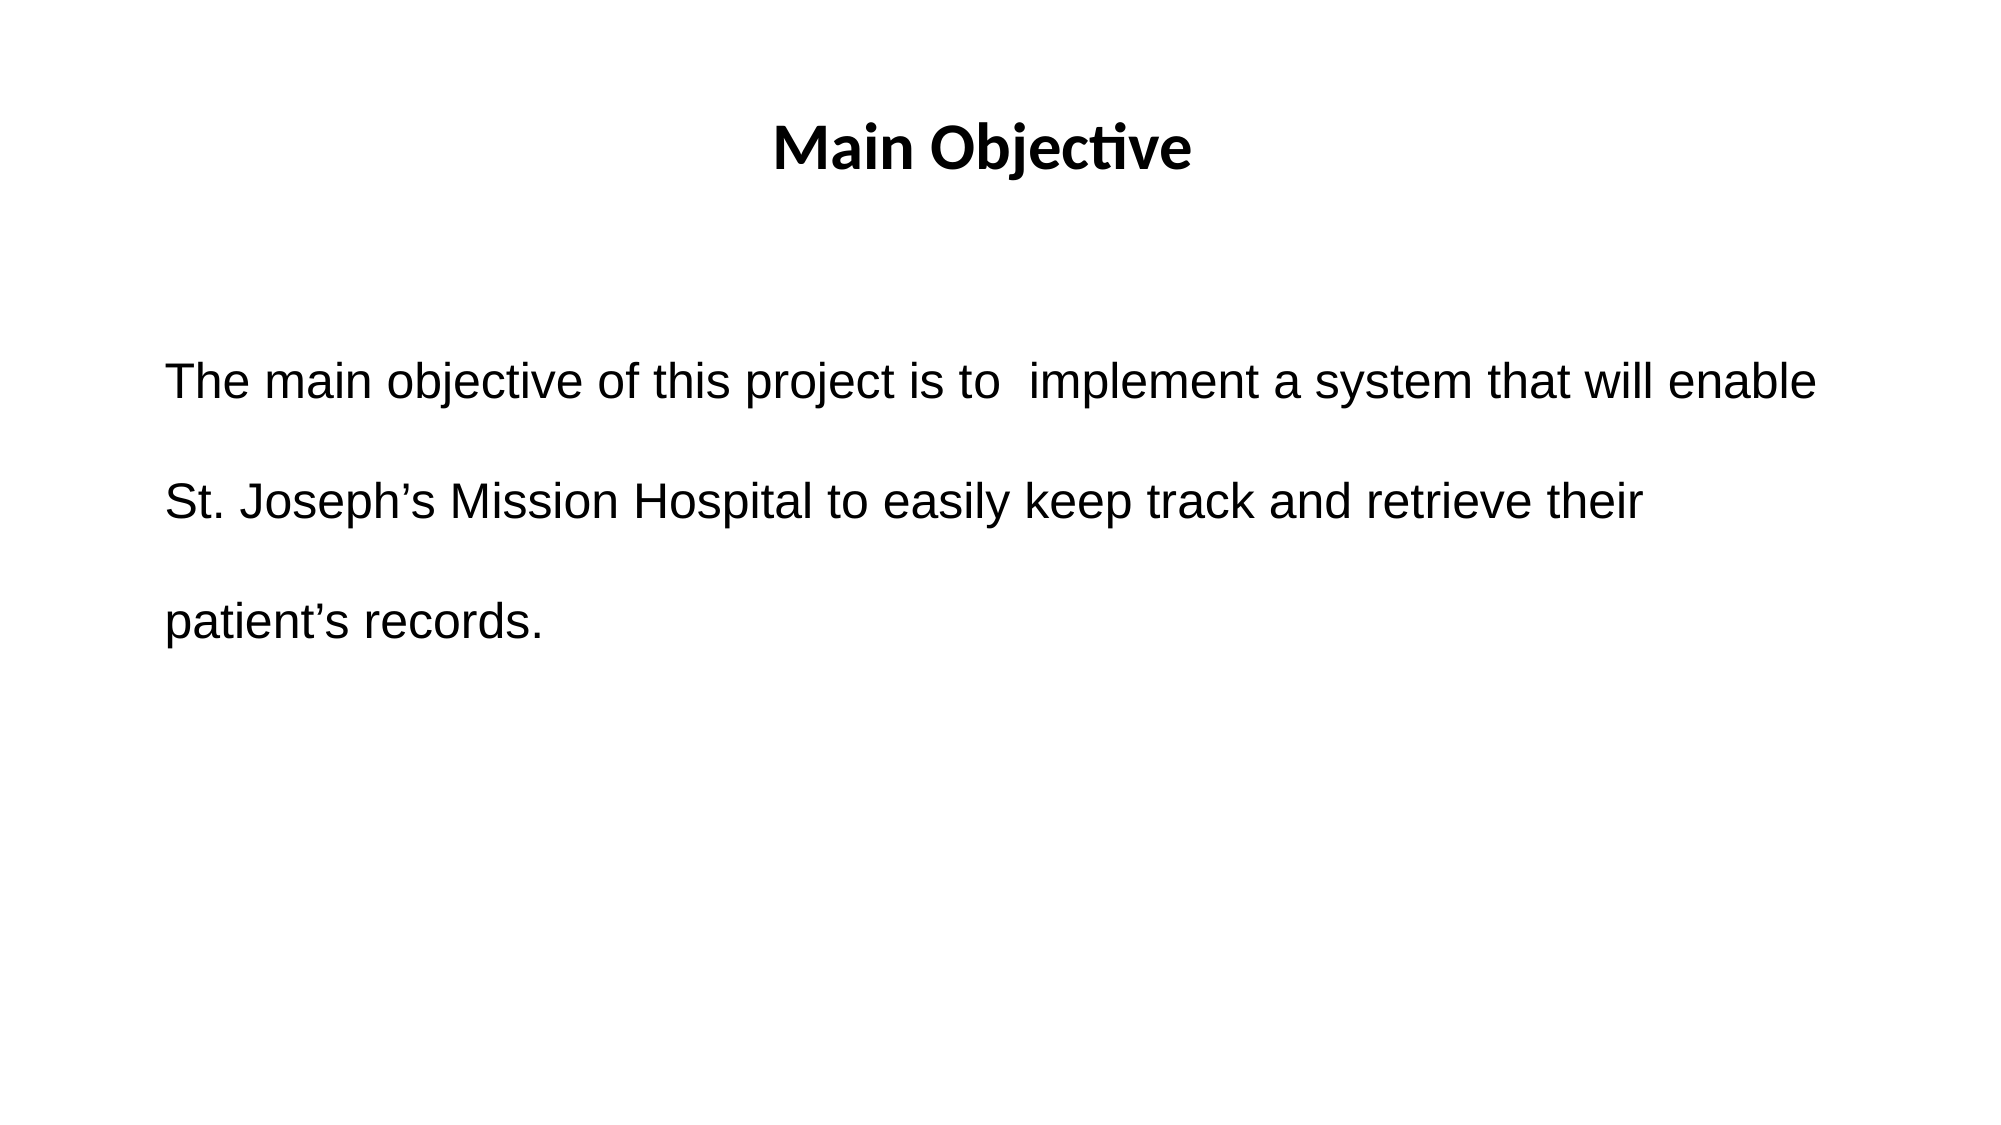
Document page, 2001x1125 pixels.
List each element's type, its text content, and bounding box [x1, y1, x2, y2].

text_box Main Objective [757, 95, 1243, 191]
text_box The main objective of this project is to implement a system that will enable St. Joseph’s Mission Hospital to easily keep track and retrieve their patient’s records. [147, 280, 1853, 656]
